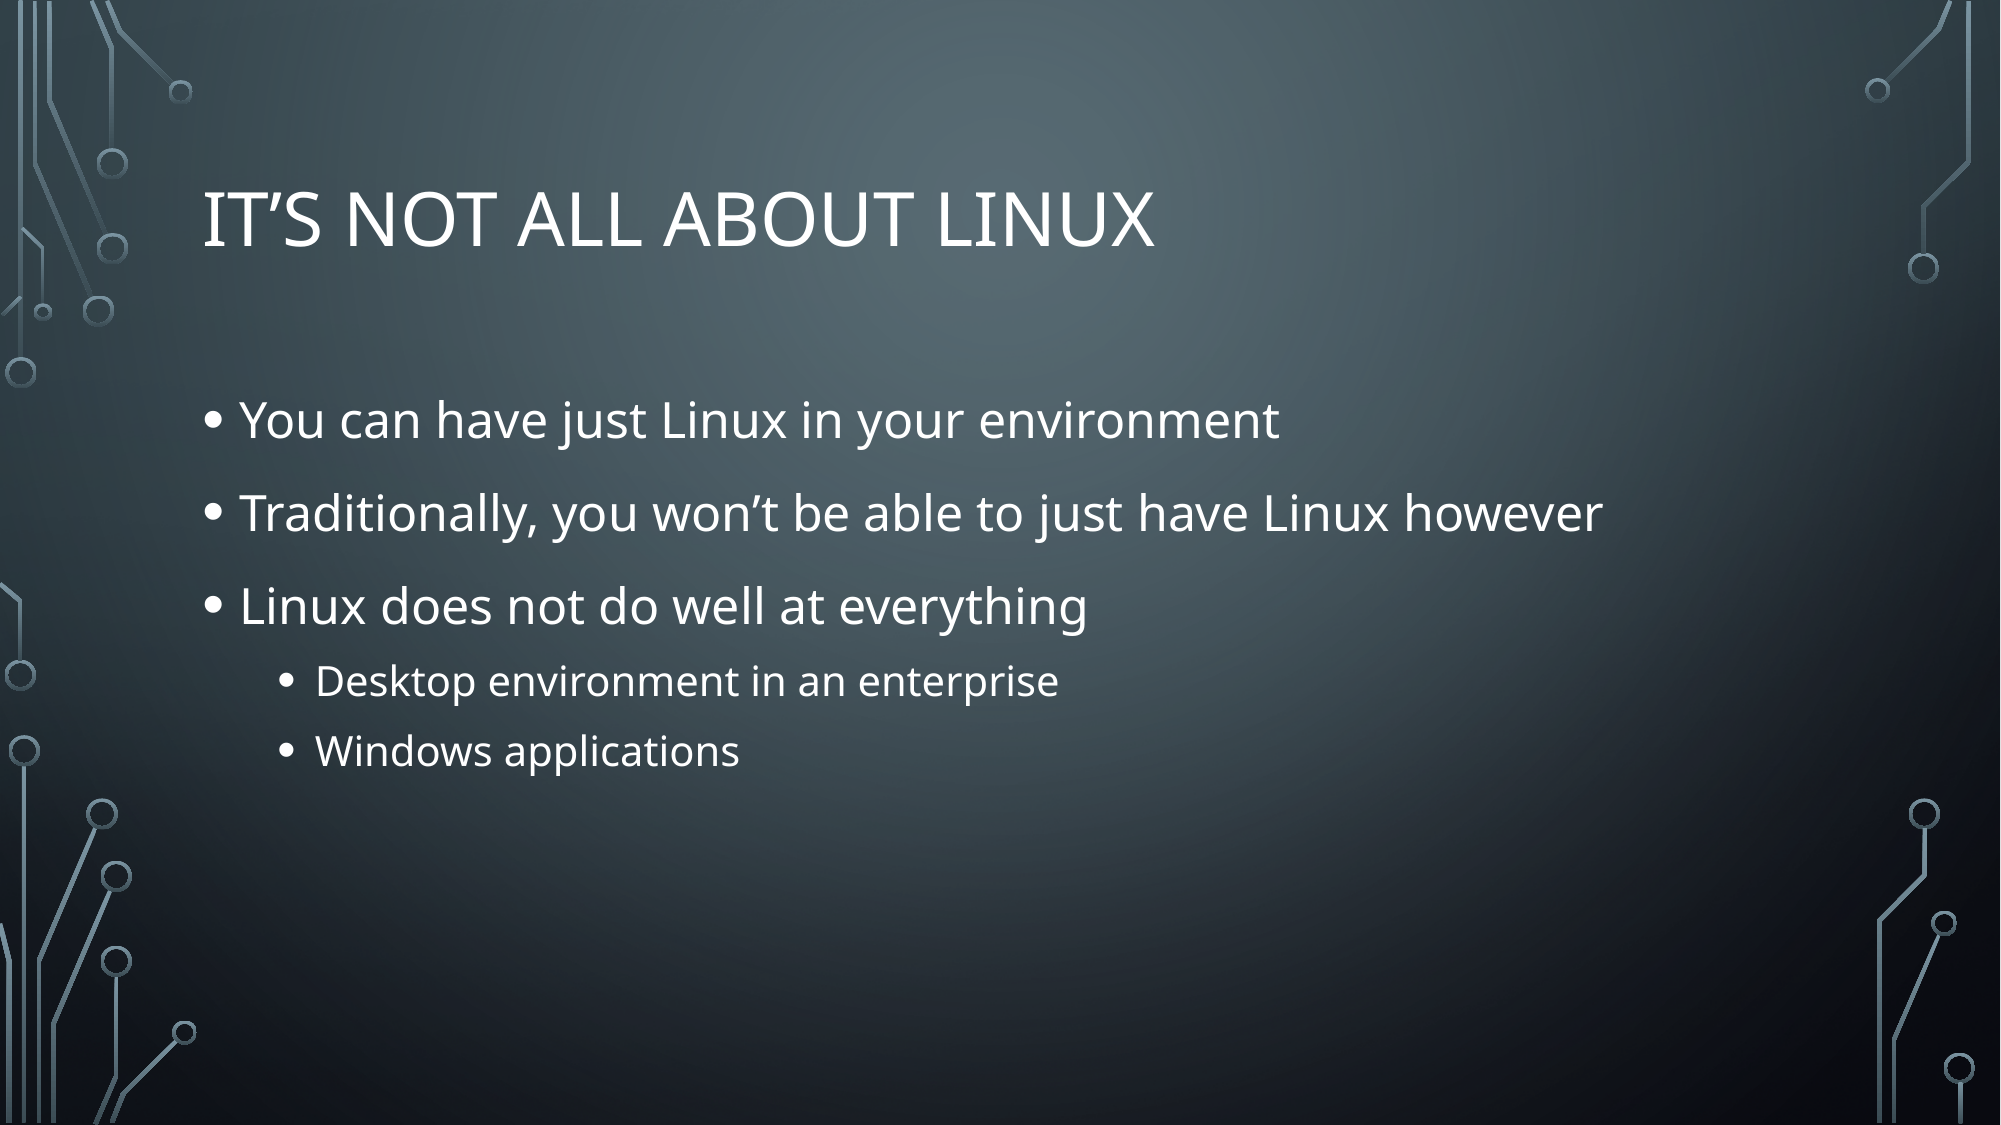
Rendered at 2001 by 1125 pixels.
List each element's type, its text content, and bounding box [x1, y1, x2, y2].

list You can have just Linux in your environment Traditionally, you won’t be able to just have Linux however Linux does not do well at everything Desktop environment in an enterprise Windows applications [187, 369, 1813, 950]
title It’s not all about Linux [187, 101, 1813, 344]
